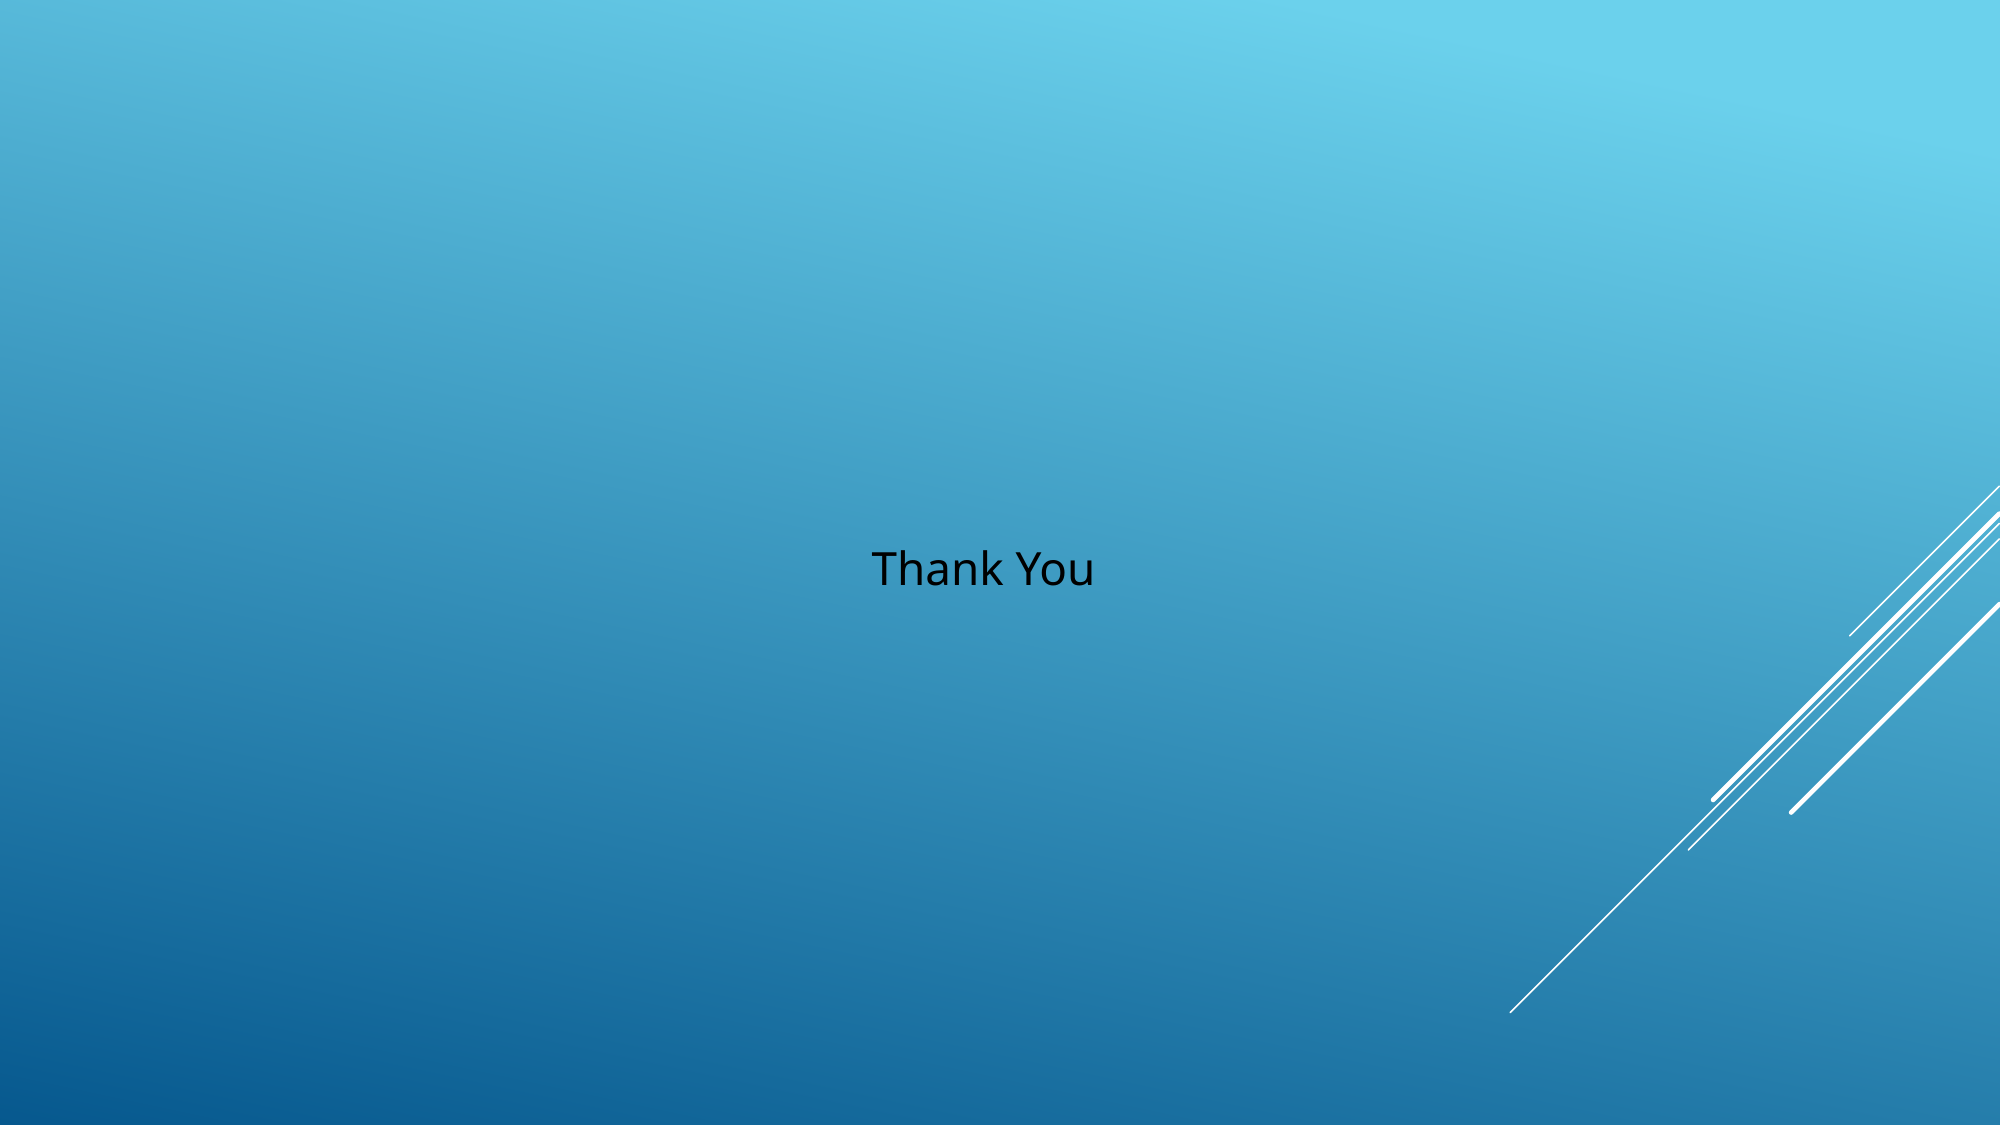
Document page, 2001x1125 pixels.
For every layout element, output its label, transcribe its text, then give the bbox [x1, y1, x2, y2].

text_box Thank You [412, 524, 1555, 610]
